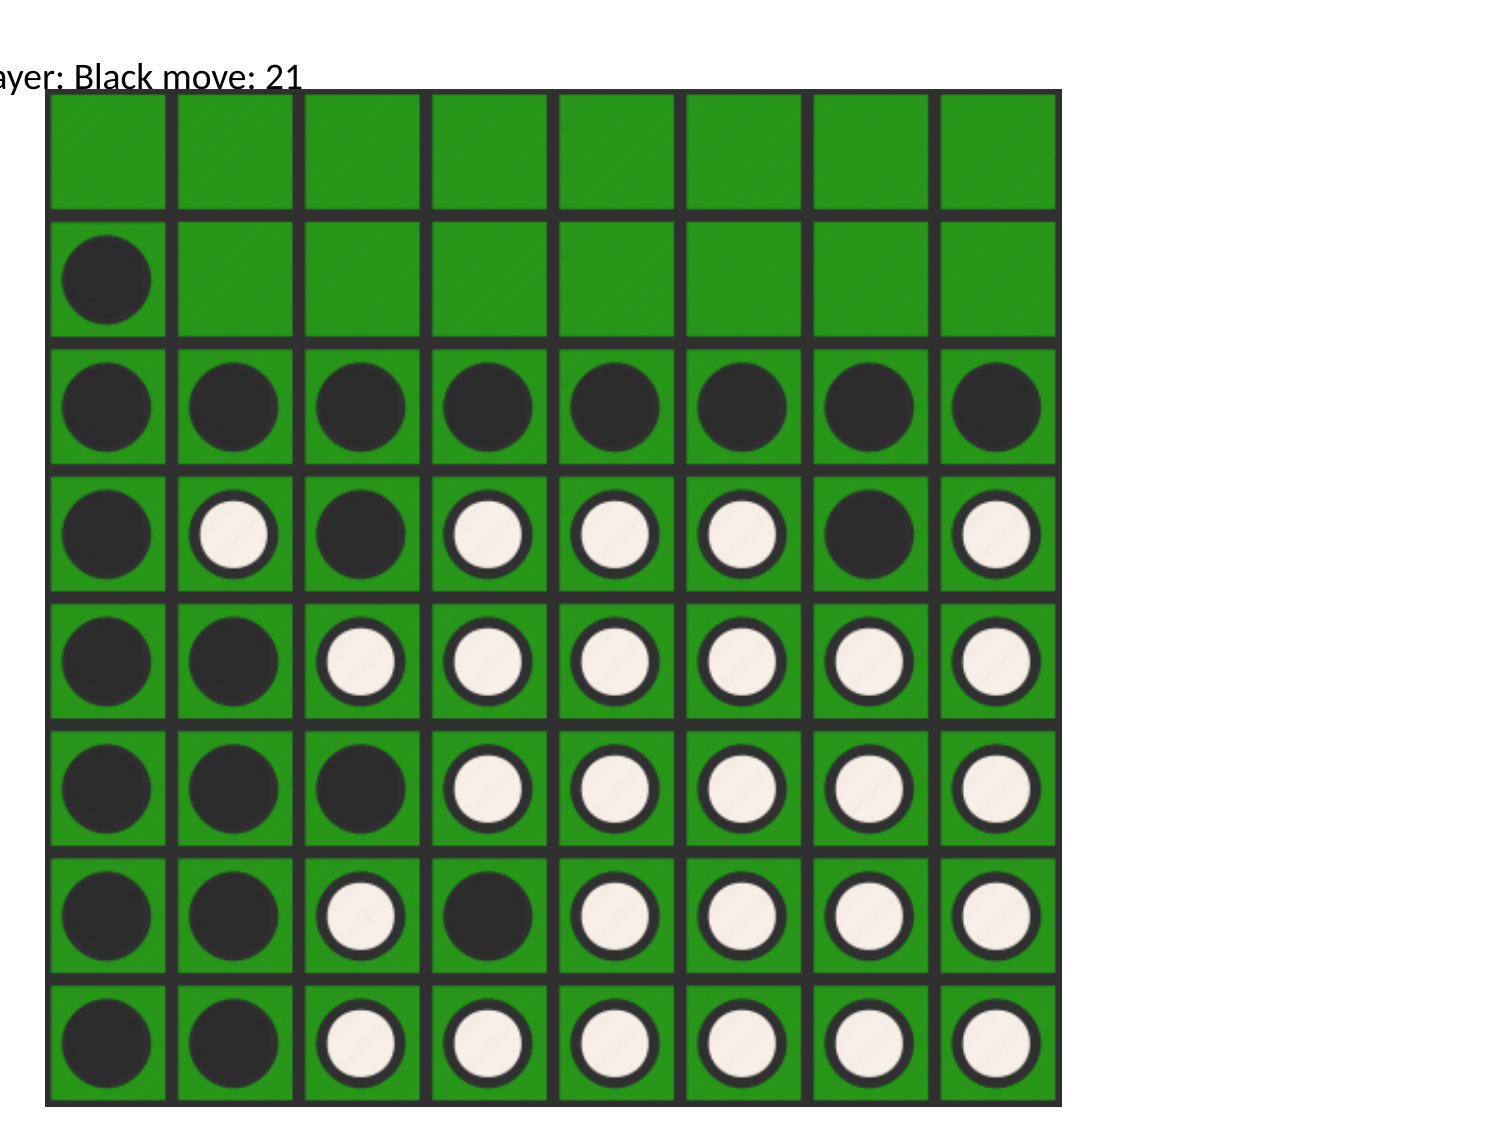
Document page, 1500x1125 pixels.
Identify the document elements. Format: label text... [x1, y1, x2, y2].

text_box turn: 45 player: Black move: 21 [0, 44, 319, 105]
picture [44, 89, 1062, 1107]
